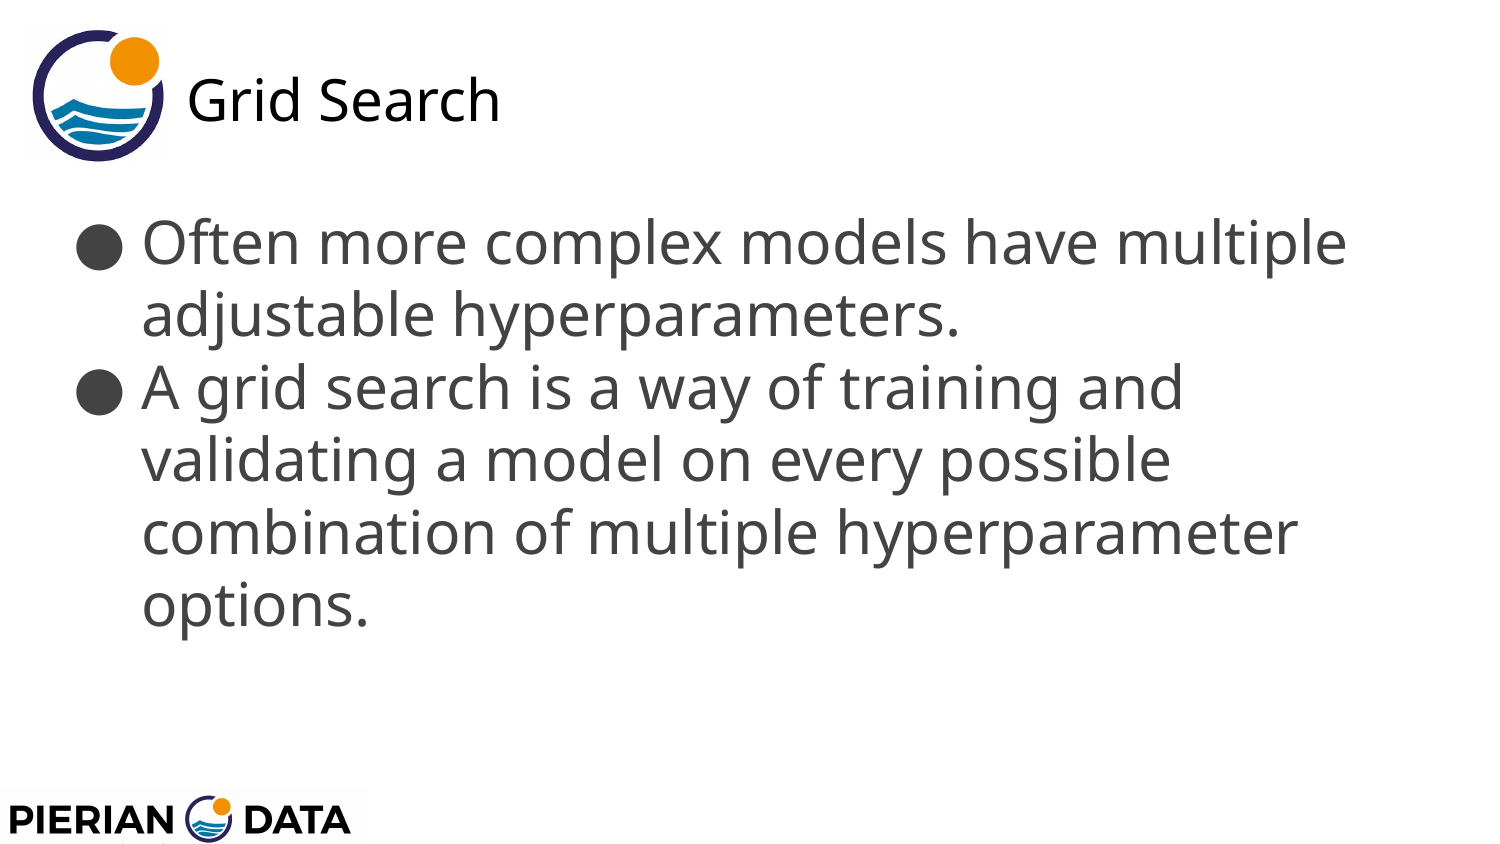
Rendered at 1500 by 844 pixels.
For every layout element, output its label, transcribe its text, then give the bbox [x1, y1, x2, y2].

title Grid Search [176, 48, 1449, 143]
list Often more complex models have multiple adjustable hyperparameters. A grid search is a way of training and validating a model on every possible combination of multiple hyperparameter options. [51, 189, 1476, 750]
picture [24, 24, 172, 167]
picture [0, 787, 368, 844]
